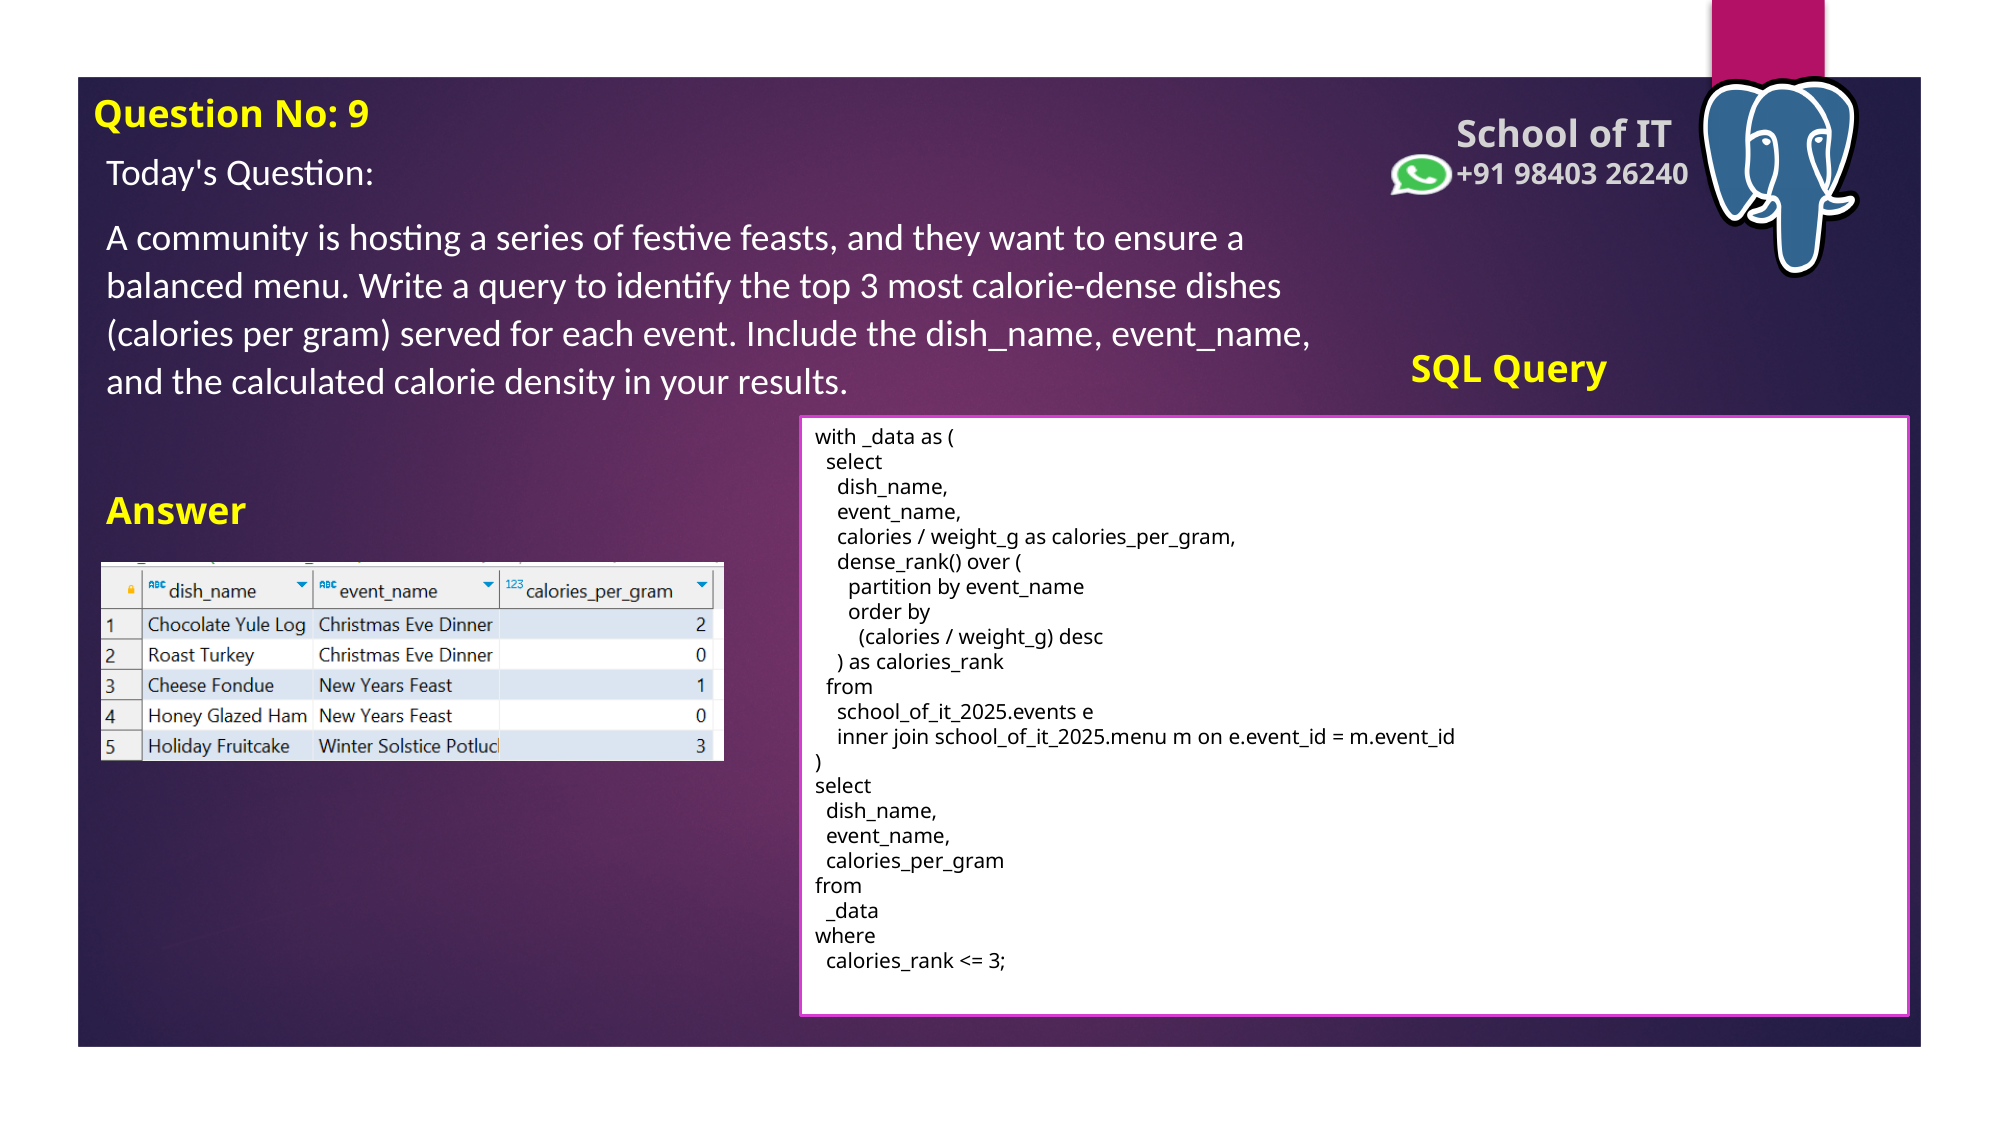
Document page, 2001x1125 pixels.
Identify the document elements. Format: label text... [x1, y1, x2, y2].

picture [100, 562, 725, 761]
text_box School of IT +91 98403 26240 [1441, 102, 1690, 198]
text_box with _data as ( select dish_name, event_name, calories / weight_g as calories_per_gram, dense_rank() over ( partition by event_name order by (calories / weight_g) desc ) as calories_rank from school_of_it_2025.events e inner join school_of_it_2025.menu m on e.event_id = m.event_id ) select dish_name, event_name, calories_per_gram from _data where calories_rank <= 3; [799, 415, 1910, 1017]
picture [1384, 150, 1459, 200]
text_box SQL Query [1396, 337, 1779, 398]
text_box Today's Question: A community is hosting a series of festive feasts, and they want to ensure a balanced menu. Write a query to identify the top 3 most calorie-dense dishes (calories per gram) served for each event. Include the dish_name, event_name, and the calculated calorie density in your results. [91, 137, 1357, 537]
picture [1696, 76, 1862, 278]
text_box Question No: 9 [78, 82, 533, 187]
